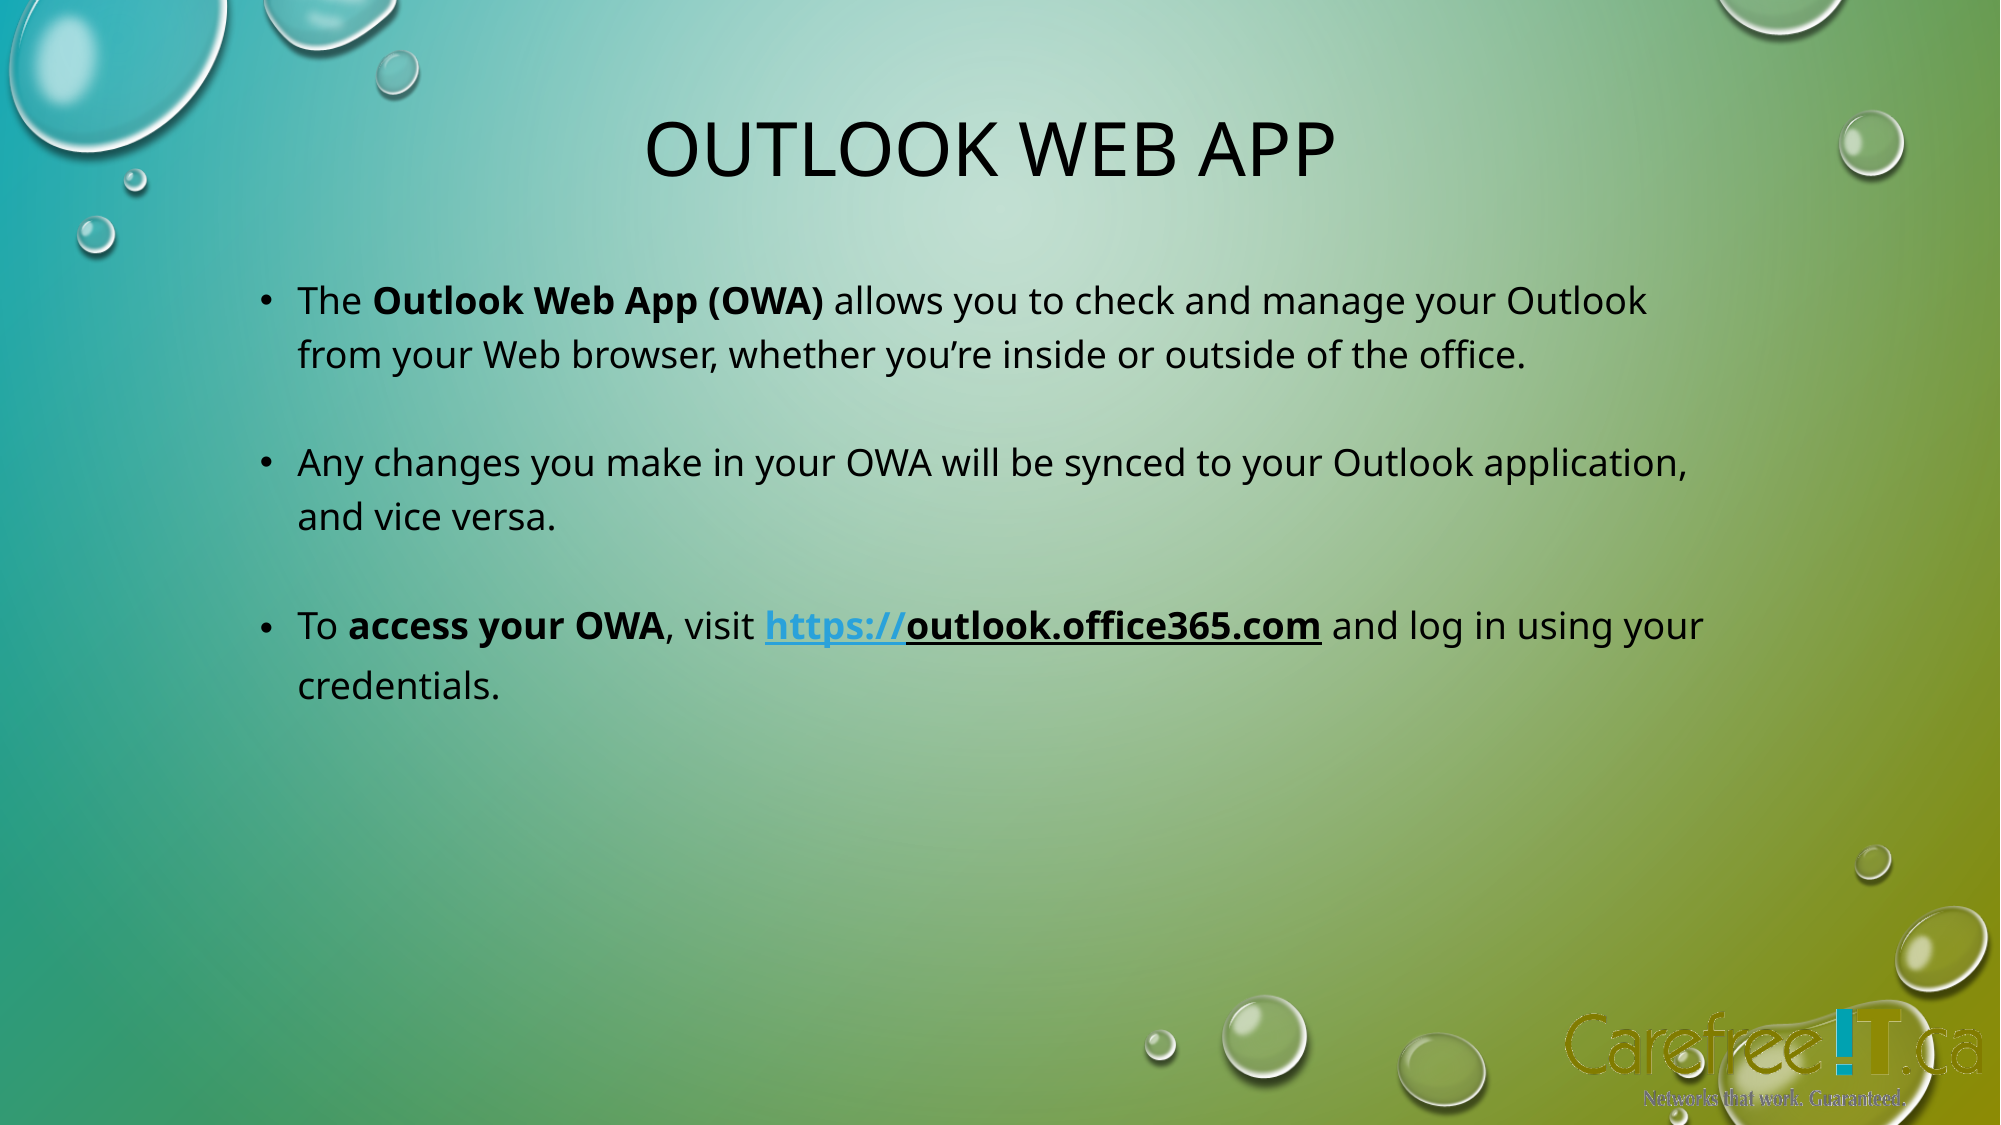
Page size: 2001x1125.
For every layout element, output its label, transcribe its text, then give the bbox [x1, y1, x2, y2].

title Outlook Web App [201, 85, 1780, 219]
text_box The Outlook Web App (OWA) allows you to check and manage your Outlook from your Web browser, whether you’re inside or outside of the office. Any changes you make in your OWA will be synced to your Outlook application, and vice versa. To access your OWA, visit https://outlook.office365.com and log in using your credentials. [244, 260, 1750, 1057]
picture [0, 0, 2000, 1125]
